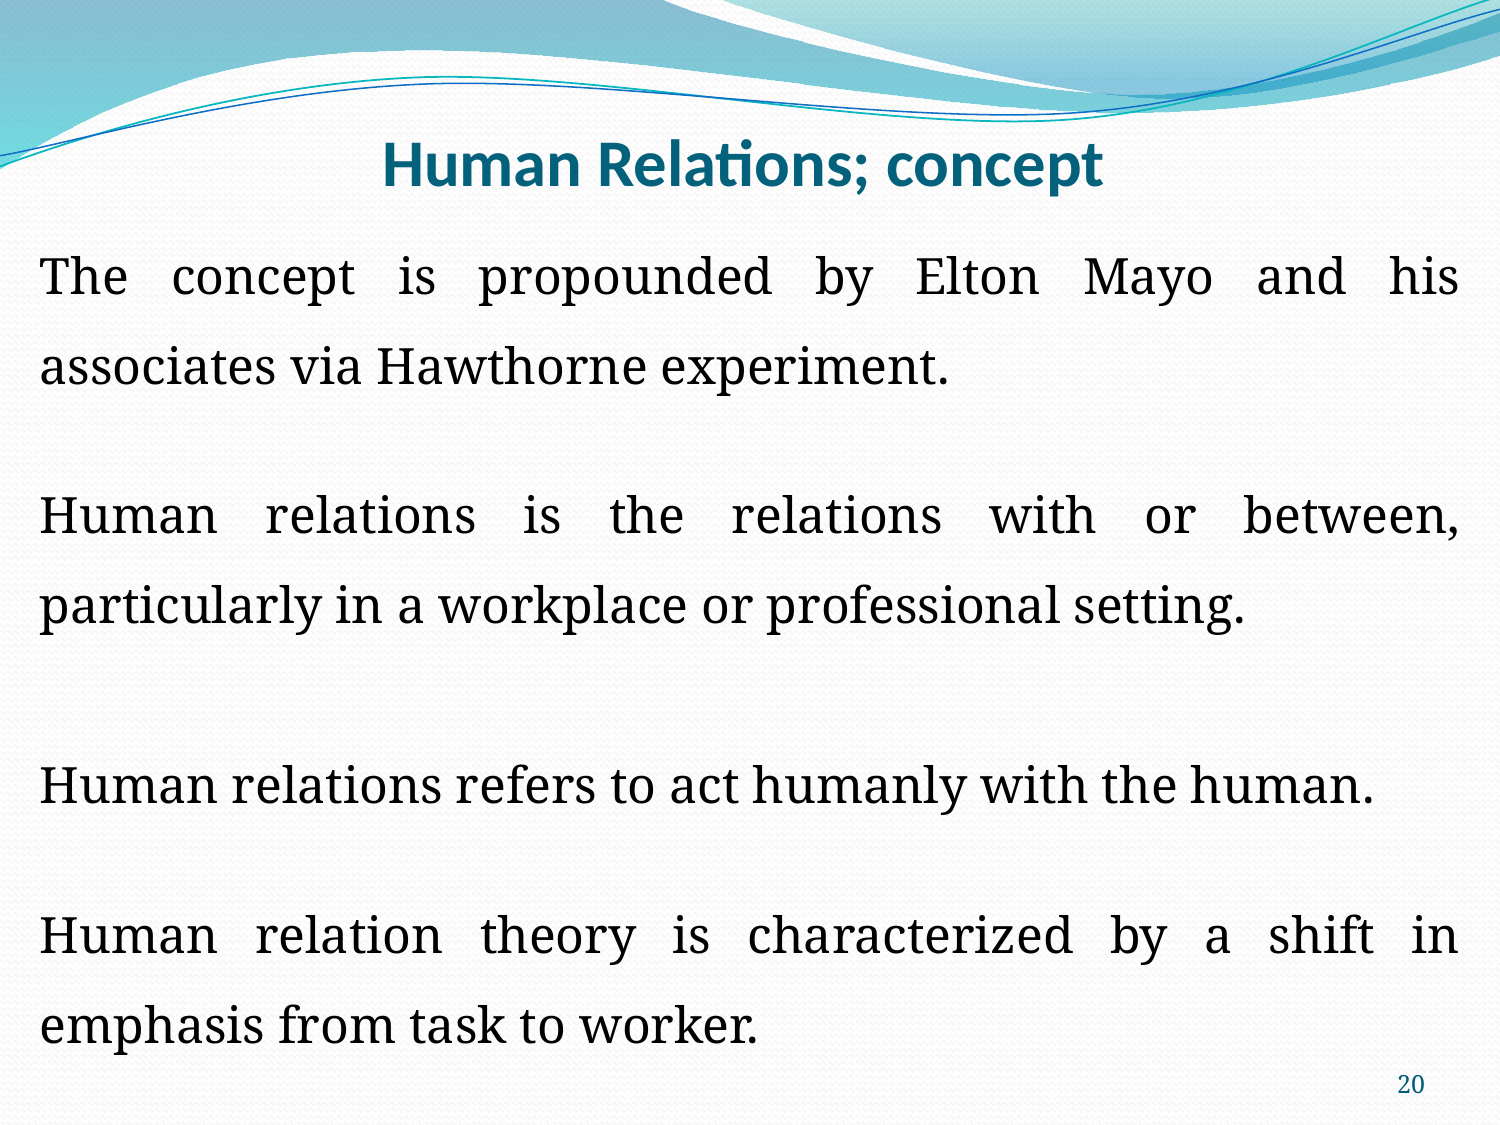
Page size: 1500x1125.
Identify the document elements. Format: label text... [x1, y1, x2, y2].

text_box The concept is propounded by Elton Mayo and his associates via Hawthorne experiment. Human relations is the relations with or between, particularly in a workplace or professional setting. Human relations refers to act humanly with the human. Human relation theory is characterized by a shift in emphasis from task to worker. [24, 206, 1475, 1062]
title Human Relations; concept [909, 112, 1388, 200]
slide_number 20 [1299, 1062, 1425, 1103]
text_box [25, 0, 909, 288]
